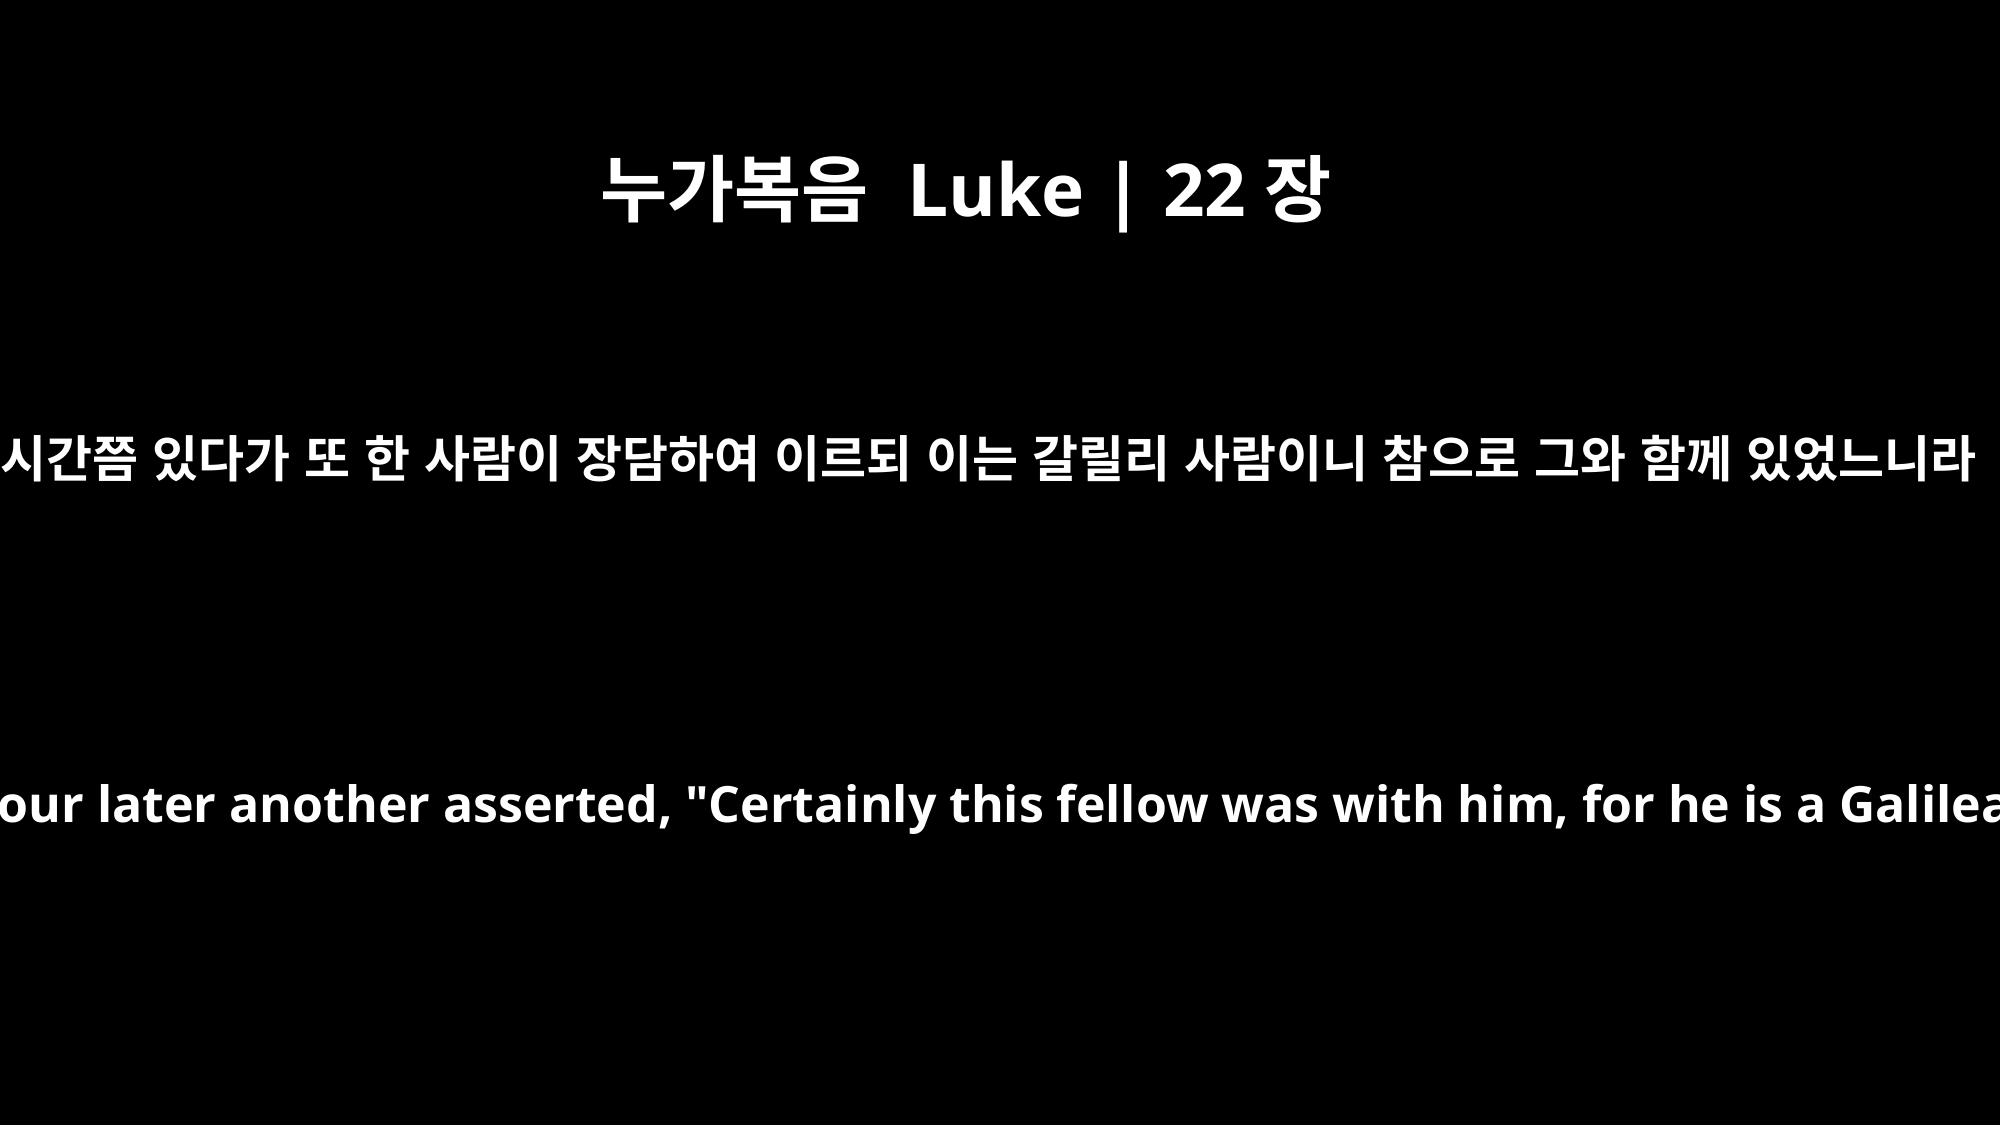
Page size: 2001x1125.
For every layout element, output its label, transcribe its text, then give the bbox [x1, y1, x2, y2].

text_box 누가복음 Luke | 22장 [585, 136, 1347, 239]
text_box 59 한 시간쯤 있다가 또 한 사람이 장담하여 이르되 이는 갈릴리 사람이니 참으로 그와 함께 있었느니라 [0, 359, 1992, 495]
text_box About an hour later another asserted, "Certainly this fellow was with him, for he is a Galilean." [0, 764, 2000, 840]
